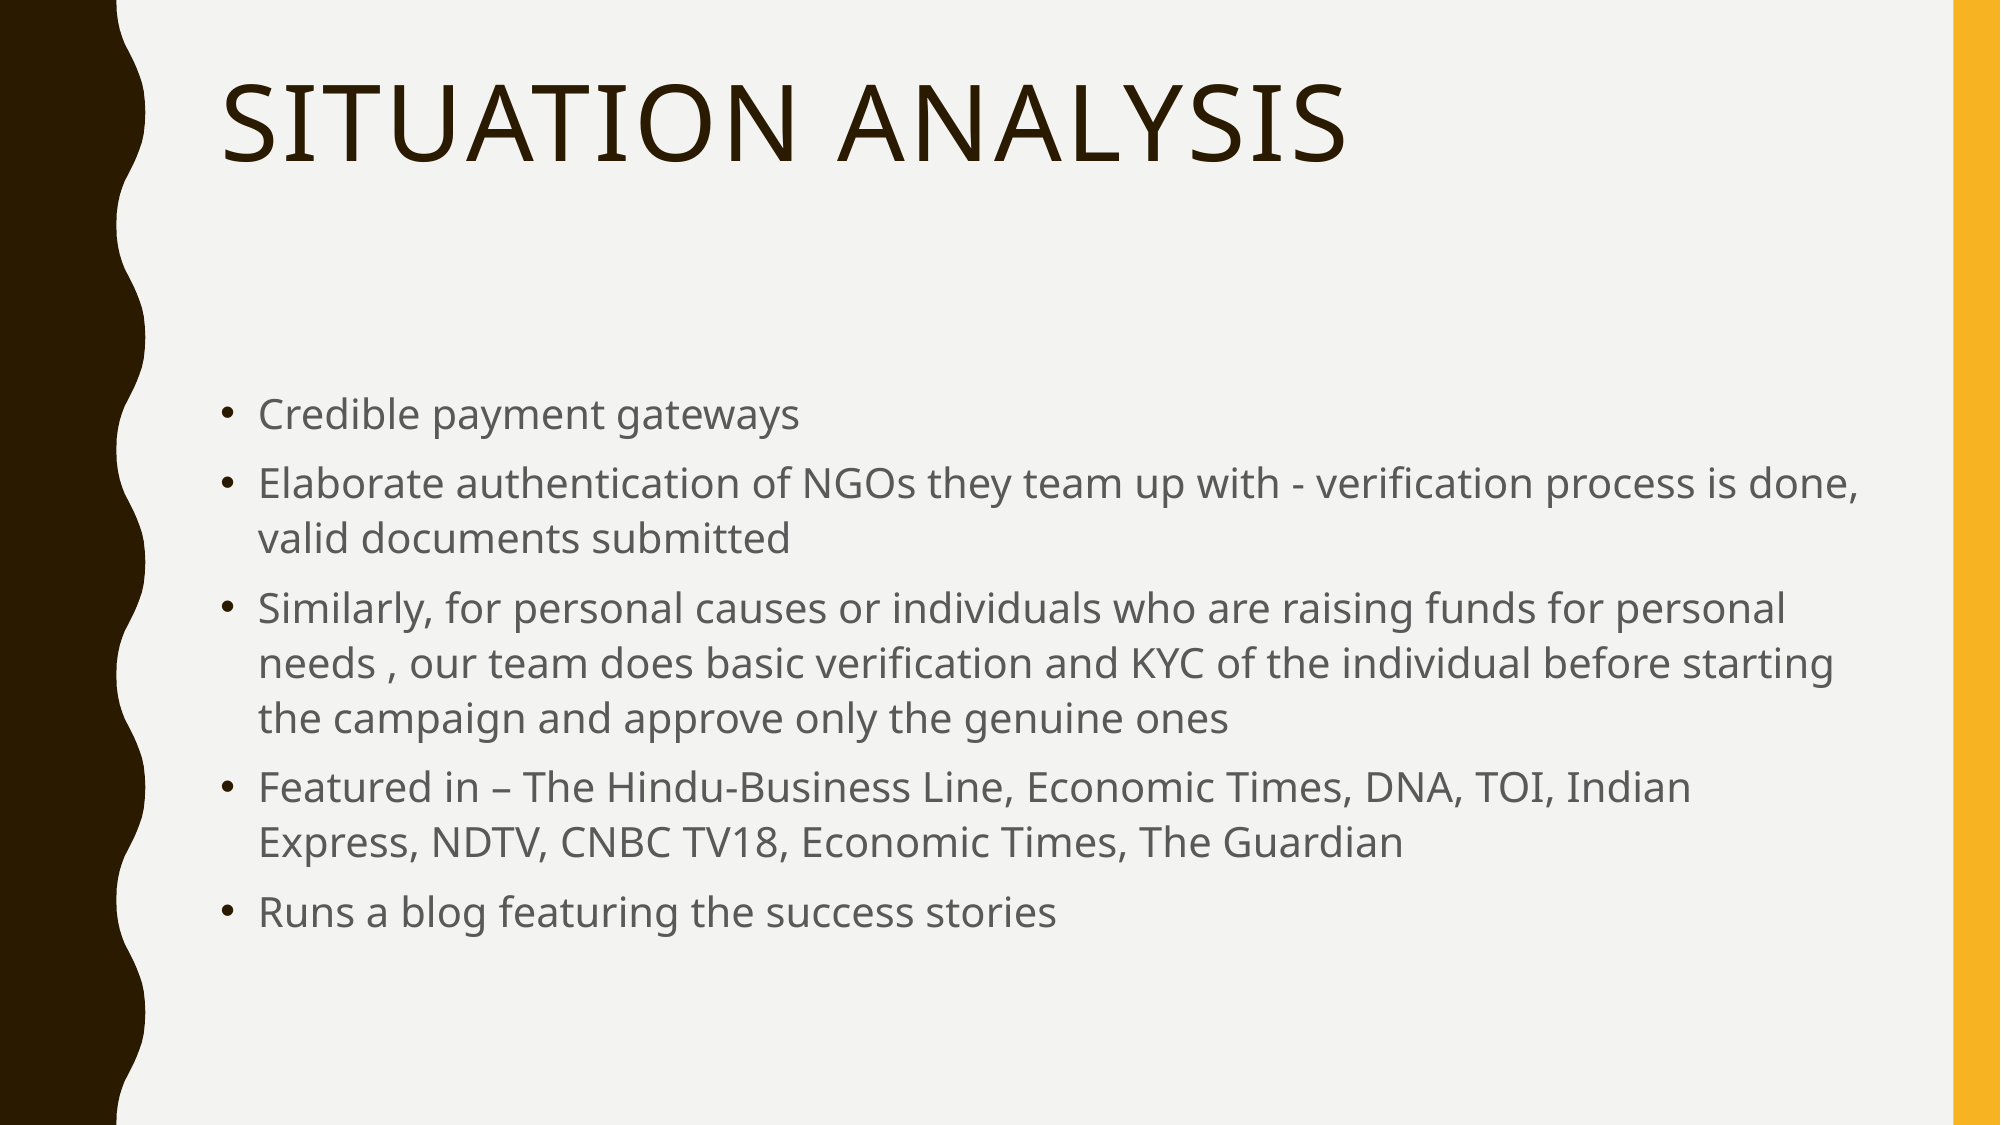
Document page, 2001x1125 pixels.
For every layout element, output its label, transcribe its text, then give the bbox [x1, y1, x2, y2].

list Credible payment gateways Elaborate authentication of NGOs they team up with - verification process is done, valid documents submitted Similarly, for personal causes or individuals who are raising funds for personal needs , our team does basic verification and KYC of the individual before starting the campaign and approve only the genuine ones Featured in – The Hindu-Business Line, Economic Times, DNA, TOI, Indian Express, NDTV, CNBC TV18, Economic Times, The Guardian Runs a blog featuring the success stories [205, 375, 1875, 965]
title Situation analysis [205, 62, 1875, 308]
